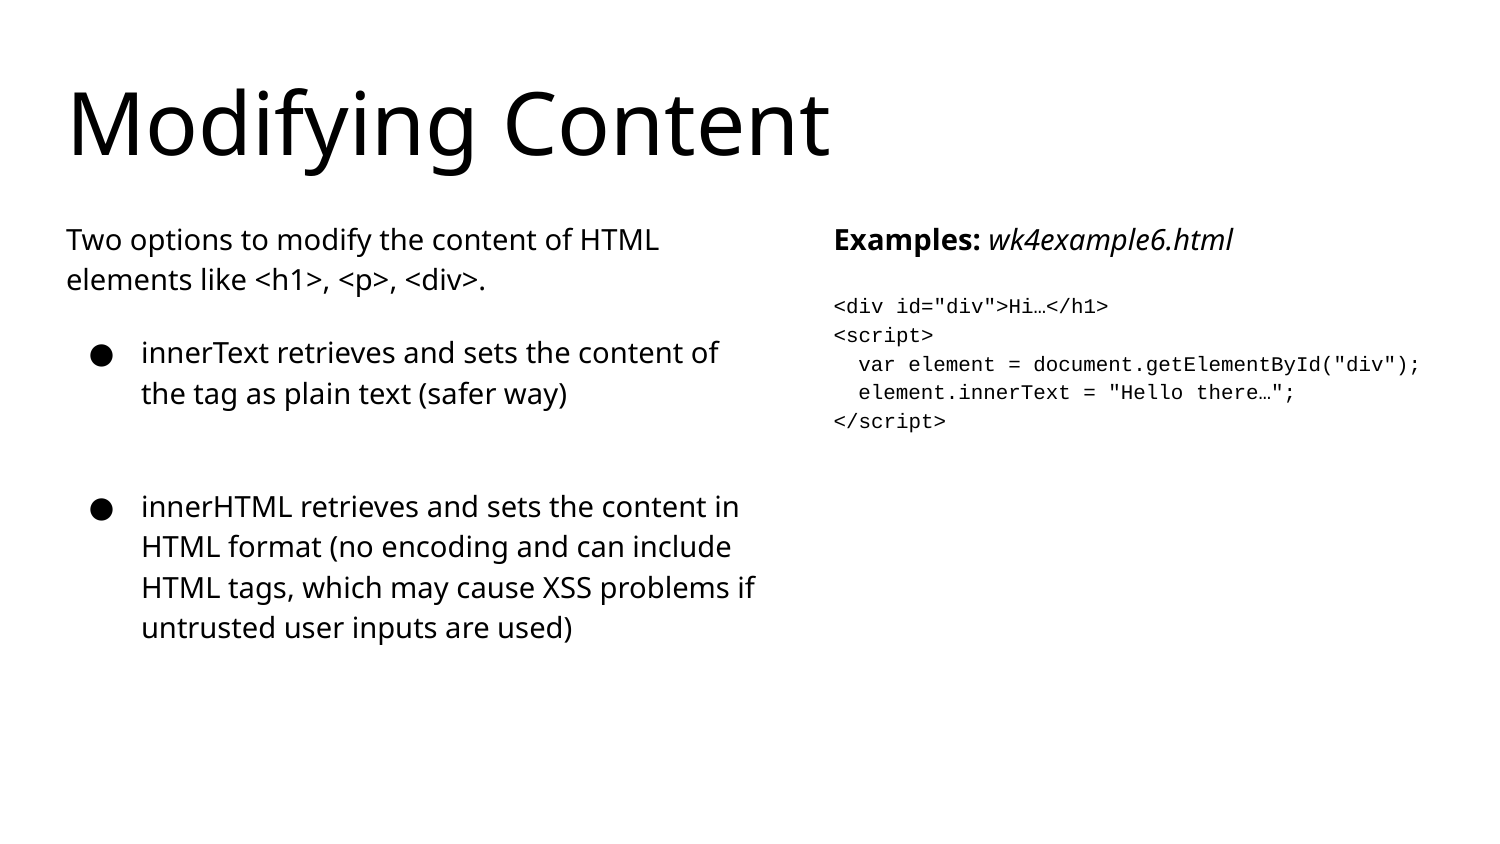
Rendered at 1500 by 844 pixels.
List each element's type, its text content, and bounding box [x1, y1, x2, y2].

list Examples: wk4example6.html <div id="div">Hi…</h1> <script> var element = document.getElementById("div"); element.innerText = "Hello there…"; </script> [818, 200, 1461, 752]
text_box Two options to modify the content of HTML elements like <h1>, <p>, <div>. innerText retrieves and sets the content of the tag as plain text (safer way) innerHTML retrieves and sets the content in HTML format (no encoding and can include HTML tags, which may cause XSS problems if untrusted user inputs are used) [51, 200, 775, 752]
title Modifying Content [51, 51, 1449, 189]
